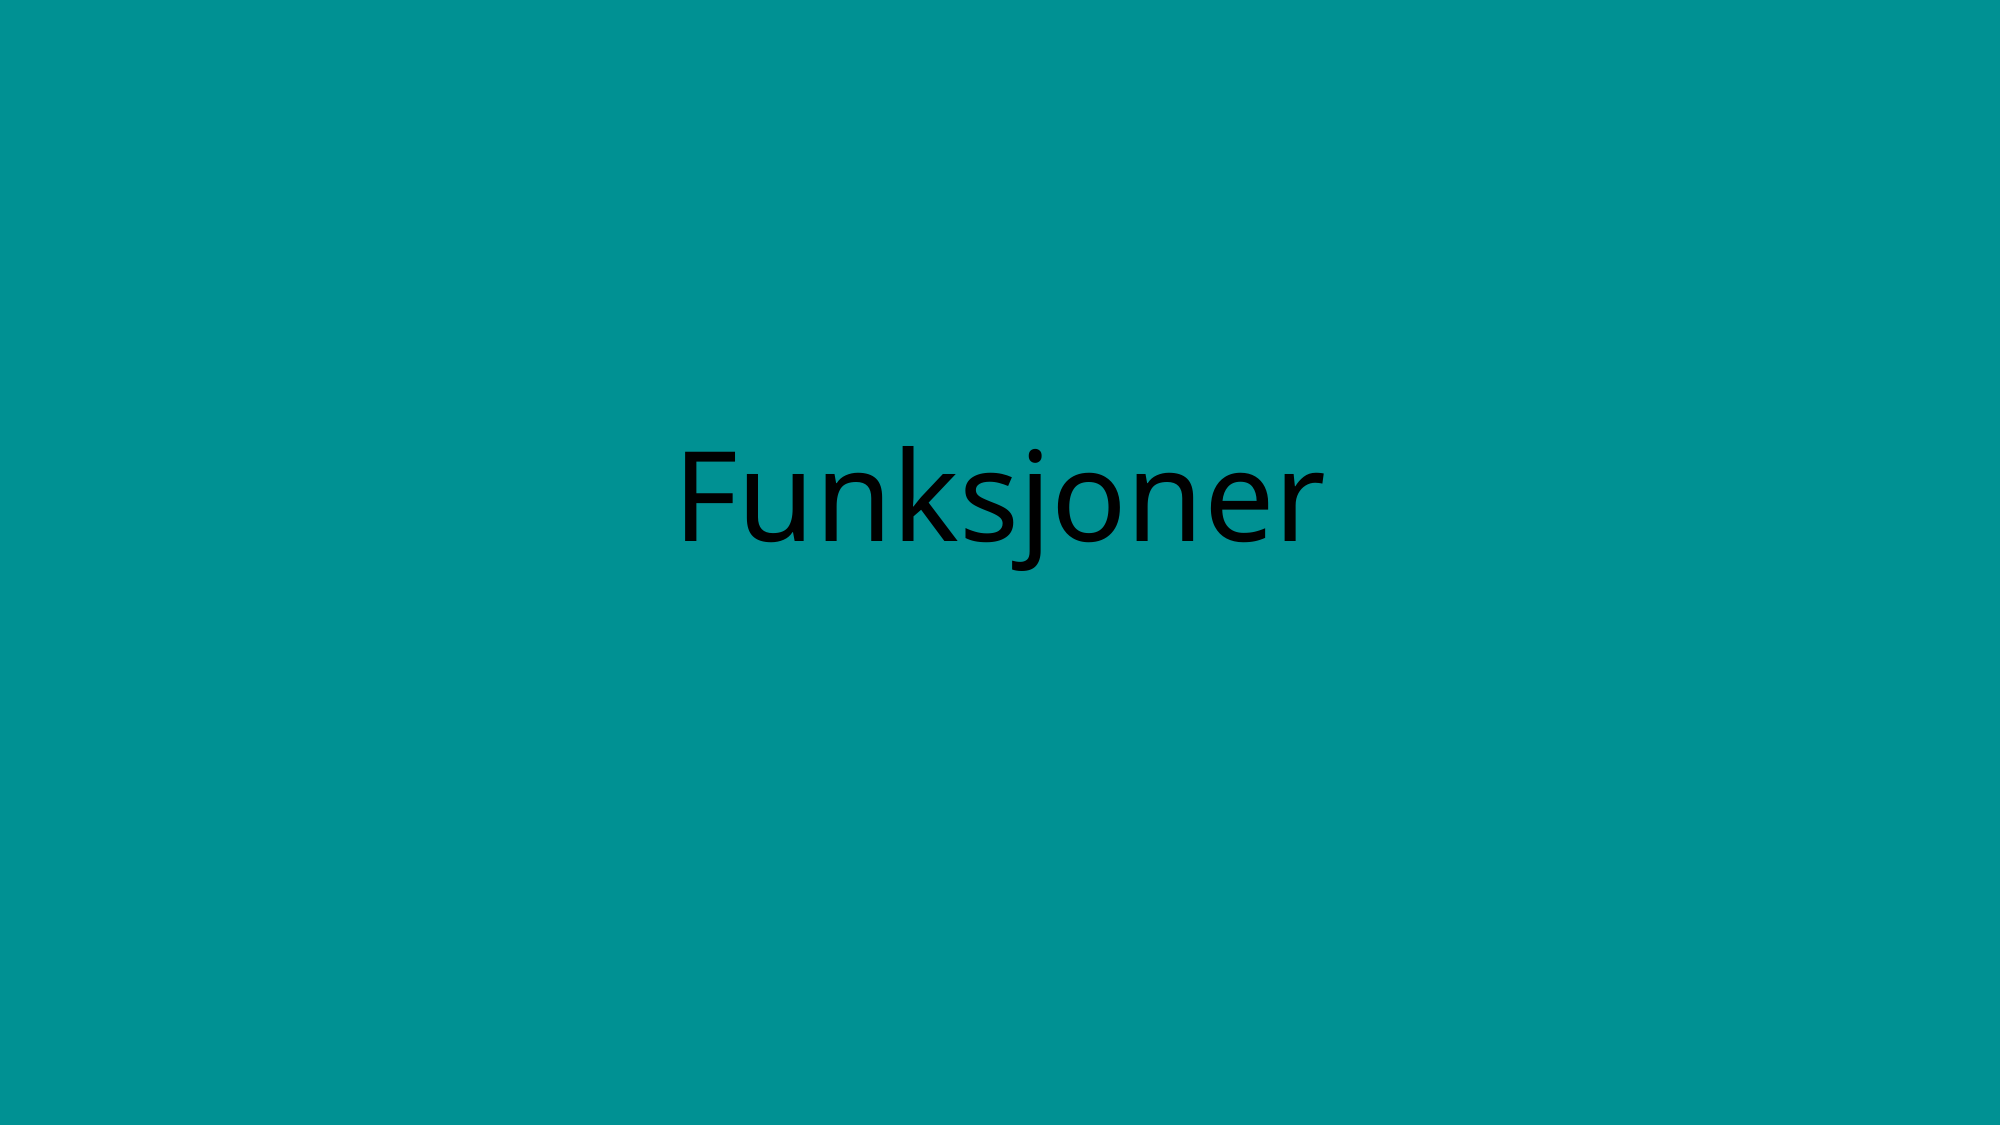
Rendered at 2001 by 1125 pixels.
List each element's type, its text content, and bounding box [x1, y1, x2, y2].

title Funksjoner [249, 184, 1750, 576]
